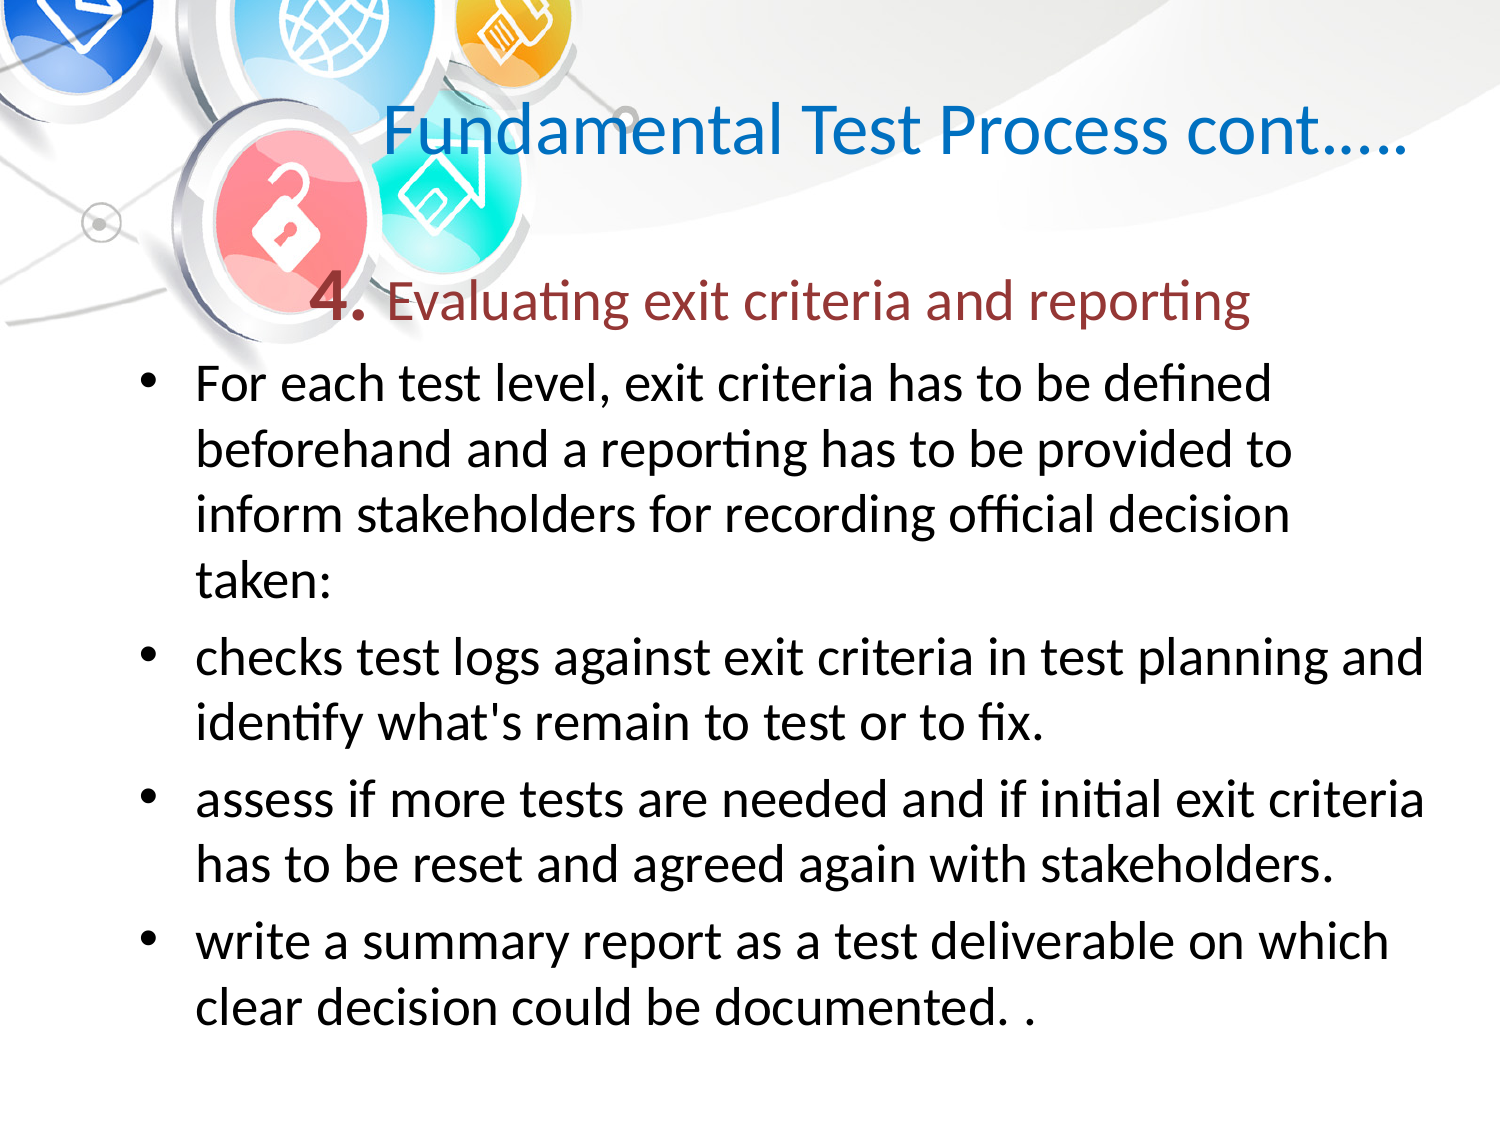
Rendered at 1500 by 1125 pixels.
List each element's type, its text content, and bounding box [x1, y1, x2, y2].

list 4. Evaluating exit criteria and reporting For each test level, exit criteria has to be defined beforehand and a reporting has to be provided to inform stakeholders for recording official decision taken: checks test logs against exit criteria in test planning and identify what's remain to test or to fix. assess if more tests are needed and if initial exit criteria has to be reset and agreed again with stakeholders. write a summary report as a test deliverable on which clear decision could be documented. . [123, 236, 1452, 1064]
picture [0, 0, 1500, 1125]
title Fundamental Test Process cont.…. [98, 61, 1427, 187]
